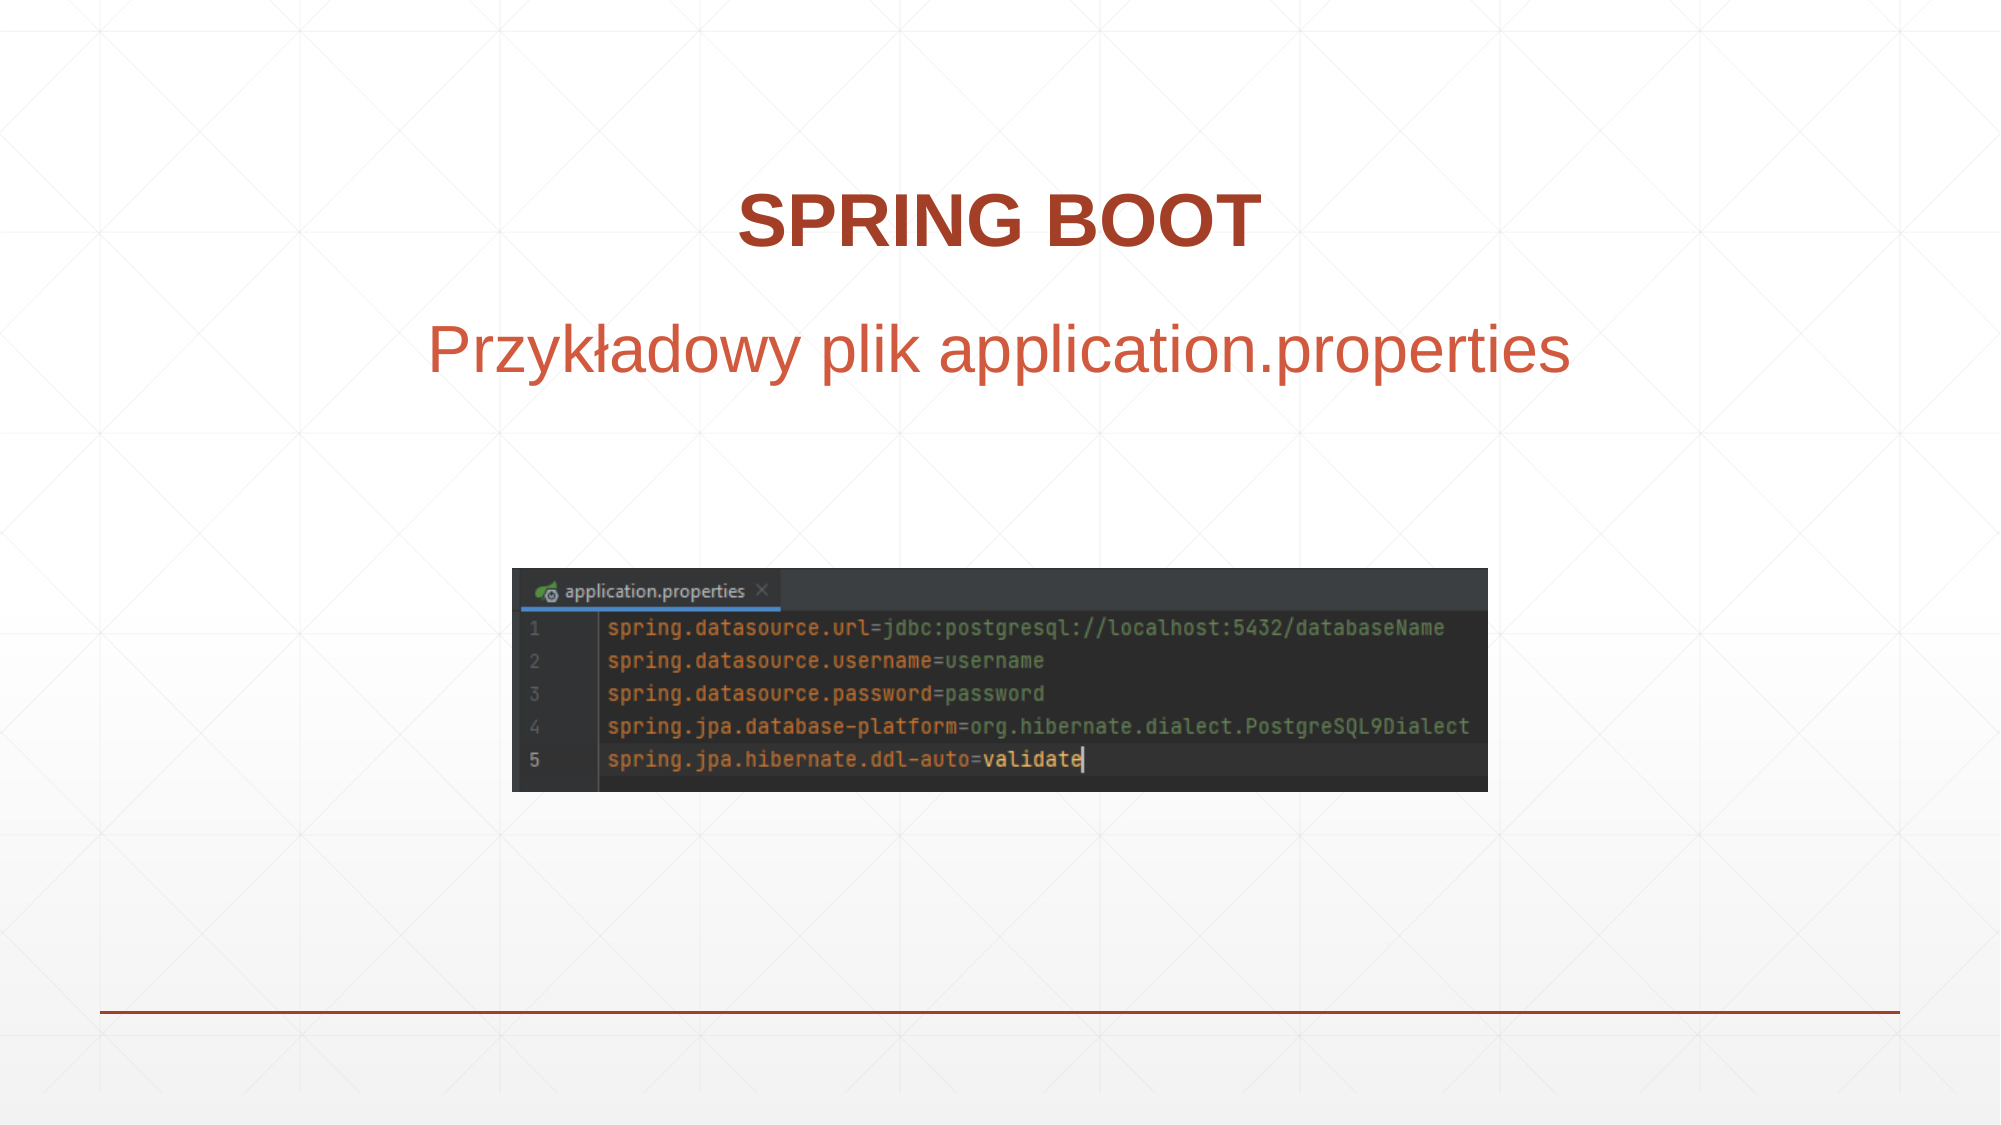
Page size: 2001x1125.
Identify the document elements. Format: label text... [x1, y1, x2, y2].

list Przykładowy plik application.properties [212, 298, 1788, 404]
title SPRING BOOT [212, 82, 1788, 271]
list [512, 568, 1488, 793]
